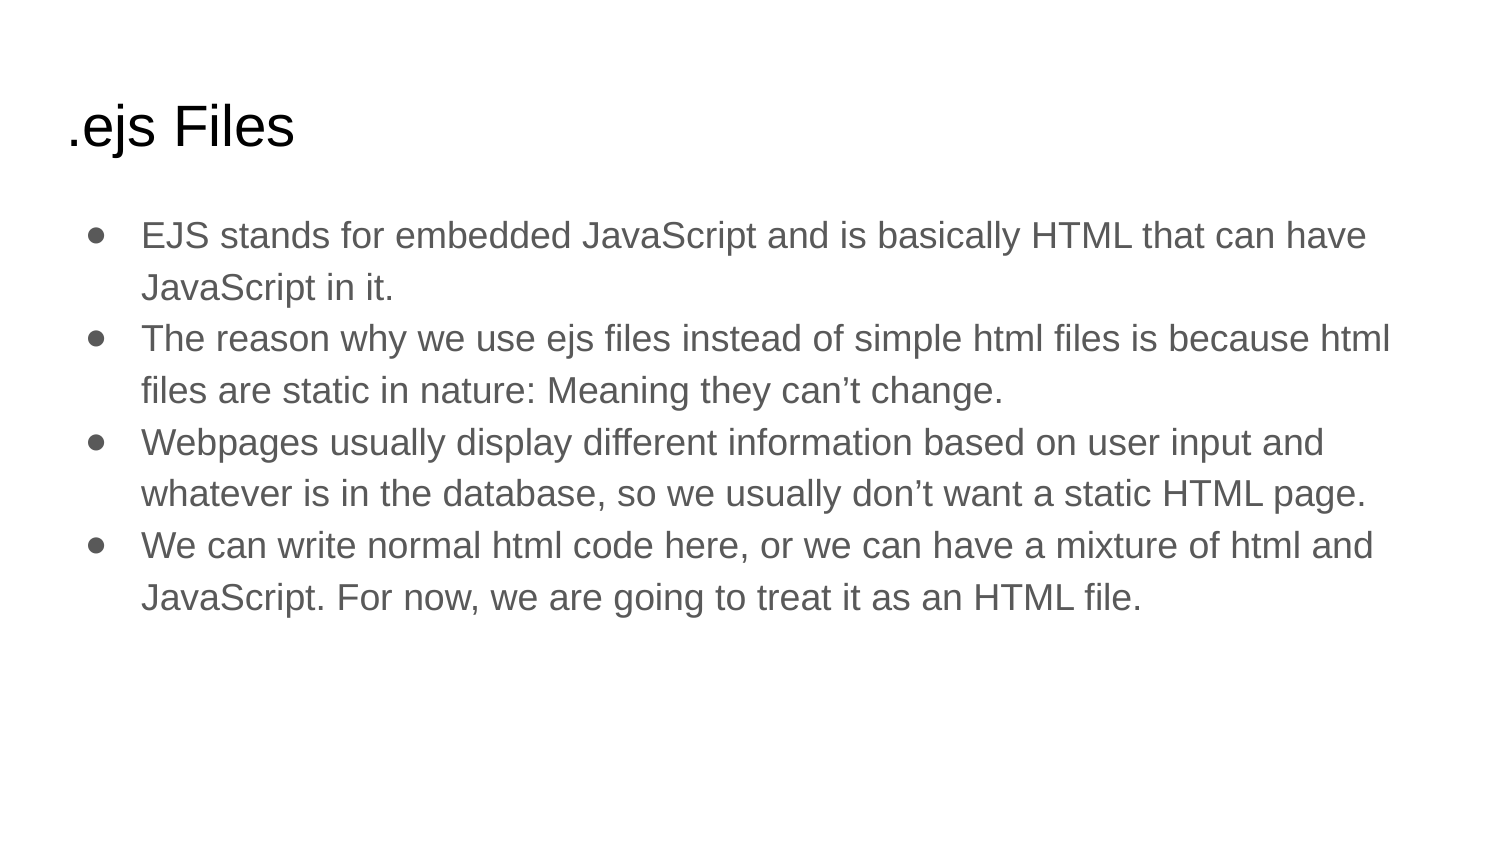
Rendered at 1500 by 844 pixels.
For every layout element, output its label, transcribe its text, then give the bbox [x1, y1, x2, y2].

list EJS stands for embedded JavaScript and is basically HTML that can have JavaScript in it. The reason why we use ejs files instead of simple html files is because html files are static in nature: Meaning they can’t change. Webpages usually display different information based on user input and whatever is in the database, so we usually don’t want a static HTML page. We can write normal html code here, or we can have a mixture of html and JavaScript. For now, we are going to treat it as an HTML file. [51, 189, 1449, 750]
title .ejs Files [51, 72, 1449, 167]
